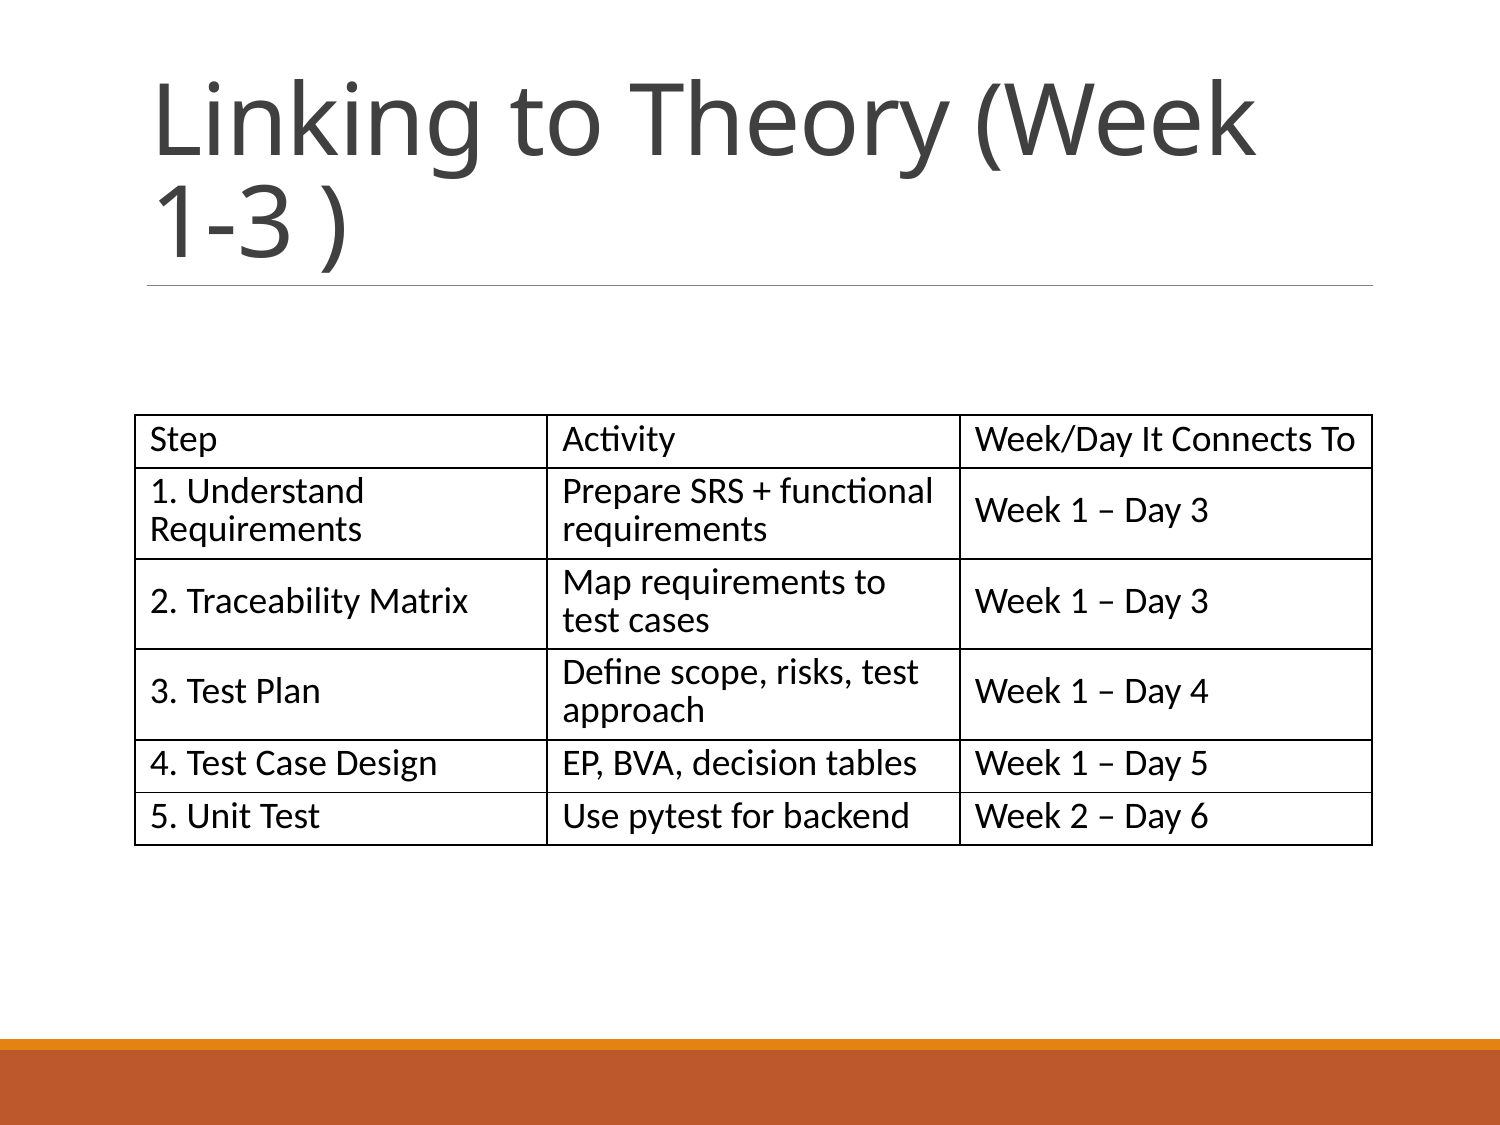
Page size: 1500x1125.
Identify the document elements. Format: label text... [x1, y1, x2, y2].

table_header Activity [548, 416, 959, 467]
table_cell 5. Unit Test [136, 793, 546, 844]
table_cell 3. Test Plan [136, 650, 546, 739]
table_cell Prepare SRS + functional requirements [548, 469, 959, 558]
table_cell Week 1 – Day 3 [961, 469, 1371, 558]
table_header Week/Day It Connects To [961, 416, 1371, 467]
table_cell 1. Understand Requirements [136, 469, 546, 558]
table_cell Week 1 – Day 5 [961, 741, 1371, 792]
table_cell Week 1 – Day 3 [961, 560, 1371, 648]
table_cell 2. Traceability Matrix [136, 560, 546, 648]
table_cell 4. Test Case Design [136, 741, 546, 792]
table_cell Week 2 – Day 6 [961, 793, 1371, 844]
table_cell EP, BVA, decision tables [548, 741, 959, 792]
title Linking to Theory (Week 1-3 ) [135, 47, 1373, 285]
table_cell Map requirements to test cases [548, 560, 959, 648]
table_cell Use pytest for backend [548, 793, 959, 844]
table_cell Define scope, risks, test approach [548, 650, 959, 739]
table_header Step [136, 416, 546, 467]
table_cell Week 1 – Day 4 [961, 650, 1371, 739]
